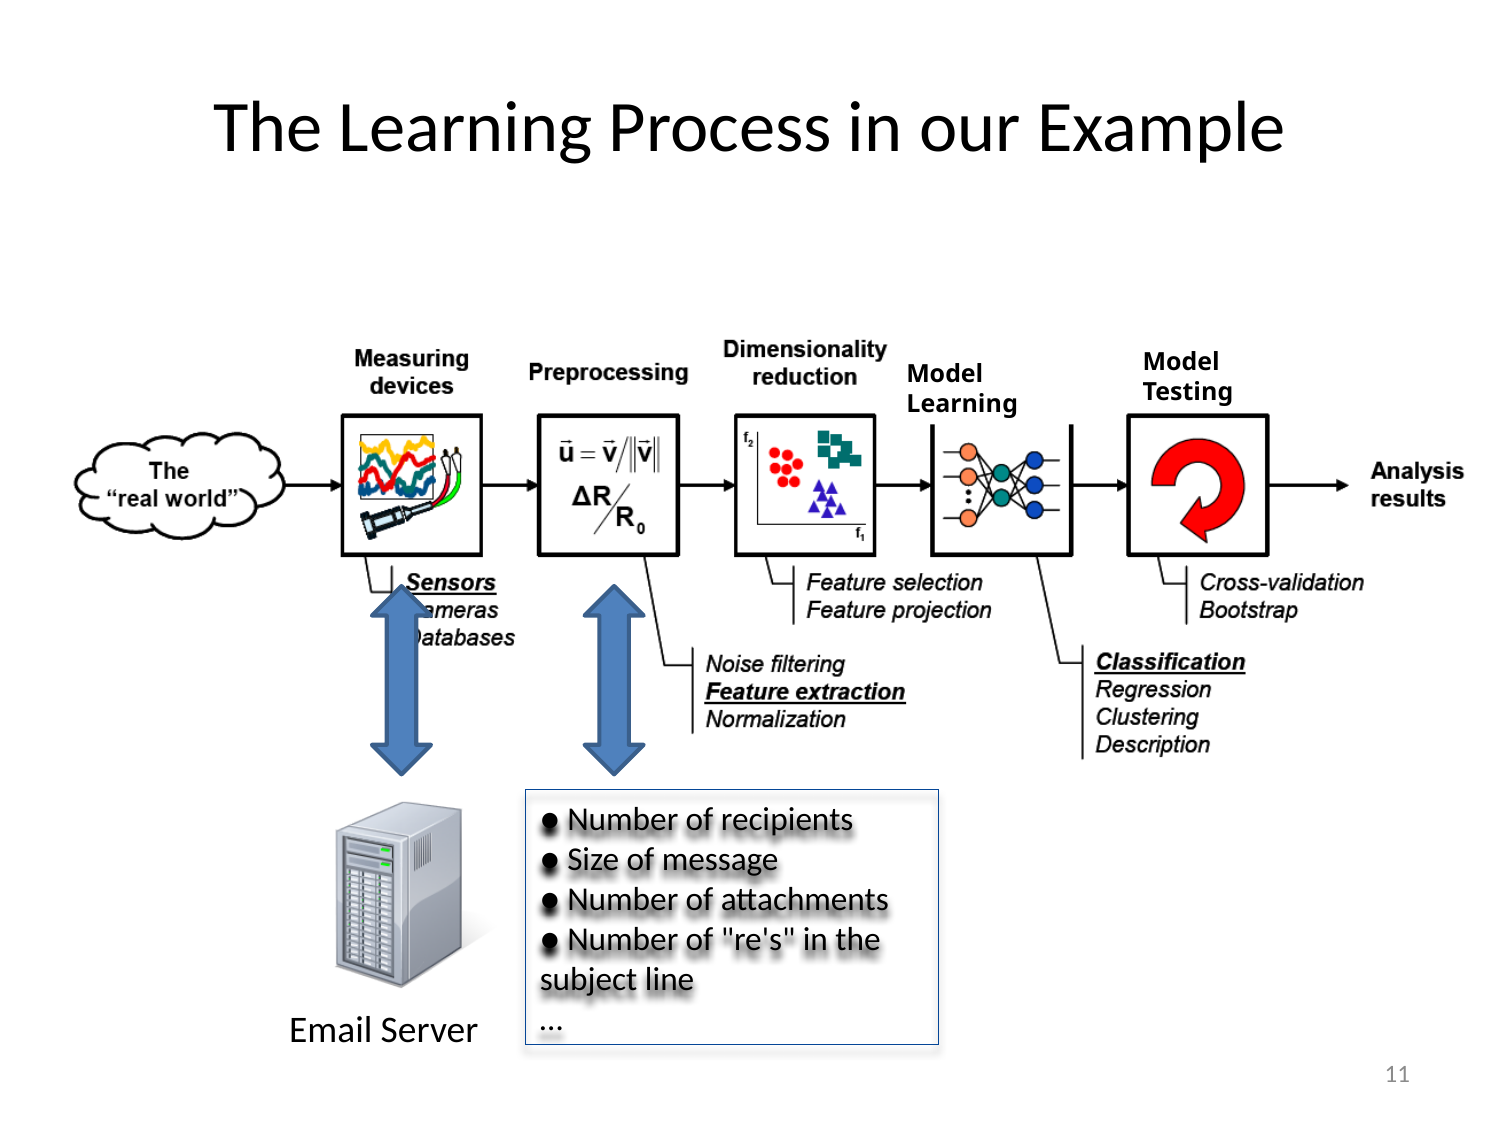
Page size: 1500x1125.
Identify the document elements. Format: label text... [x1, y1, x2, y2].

picture [312, 795, 512, 995]
title The Learning Process in our Example [75, 45, 1425, 200]
picture [30, 302, 1483, 787]
text_box ● Number of recipients ● Size of message ● Number of attachments ● Number of "re's" in the subject line … [525, 795, 939, 1045]
slide_number 11 [1074, 1042, 1425, 1103]
text_box Email Server [242, 997, 521, 1058]
